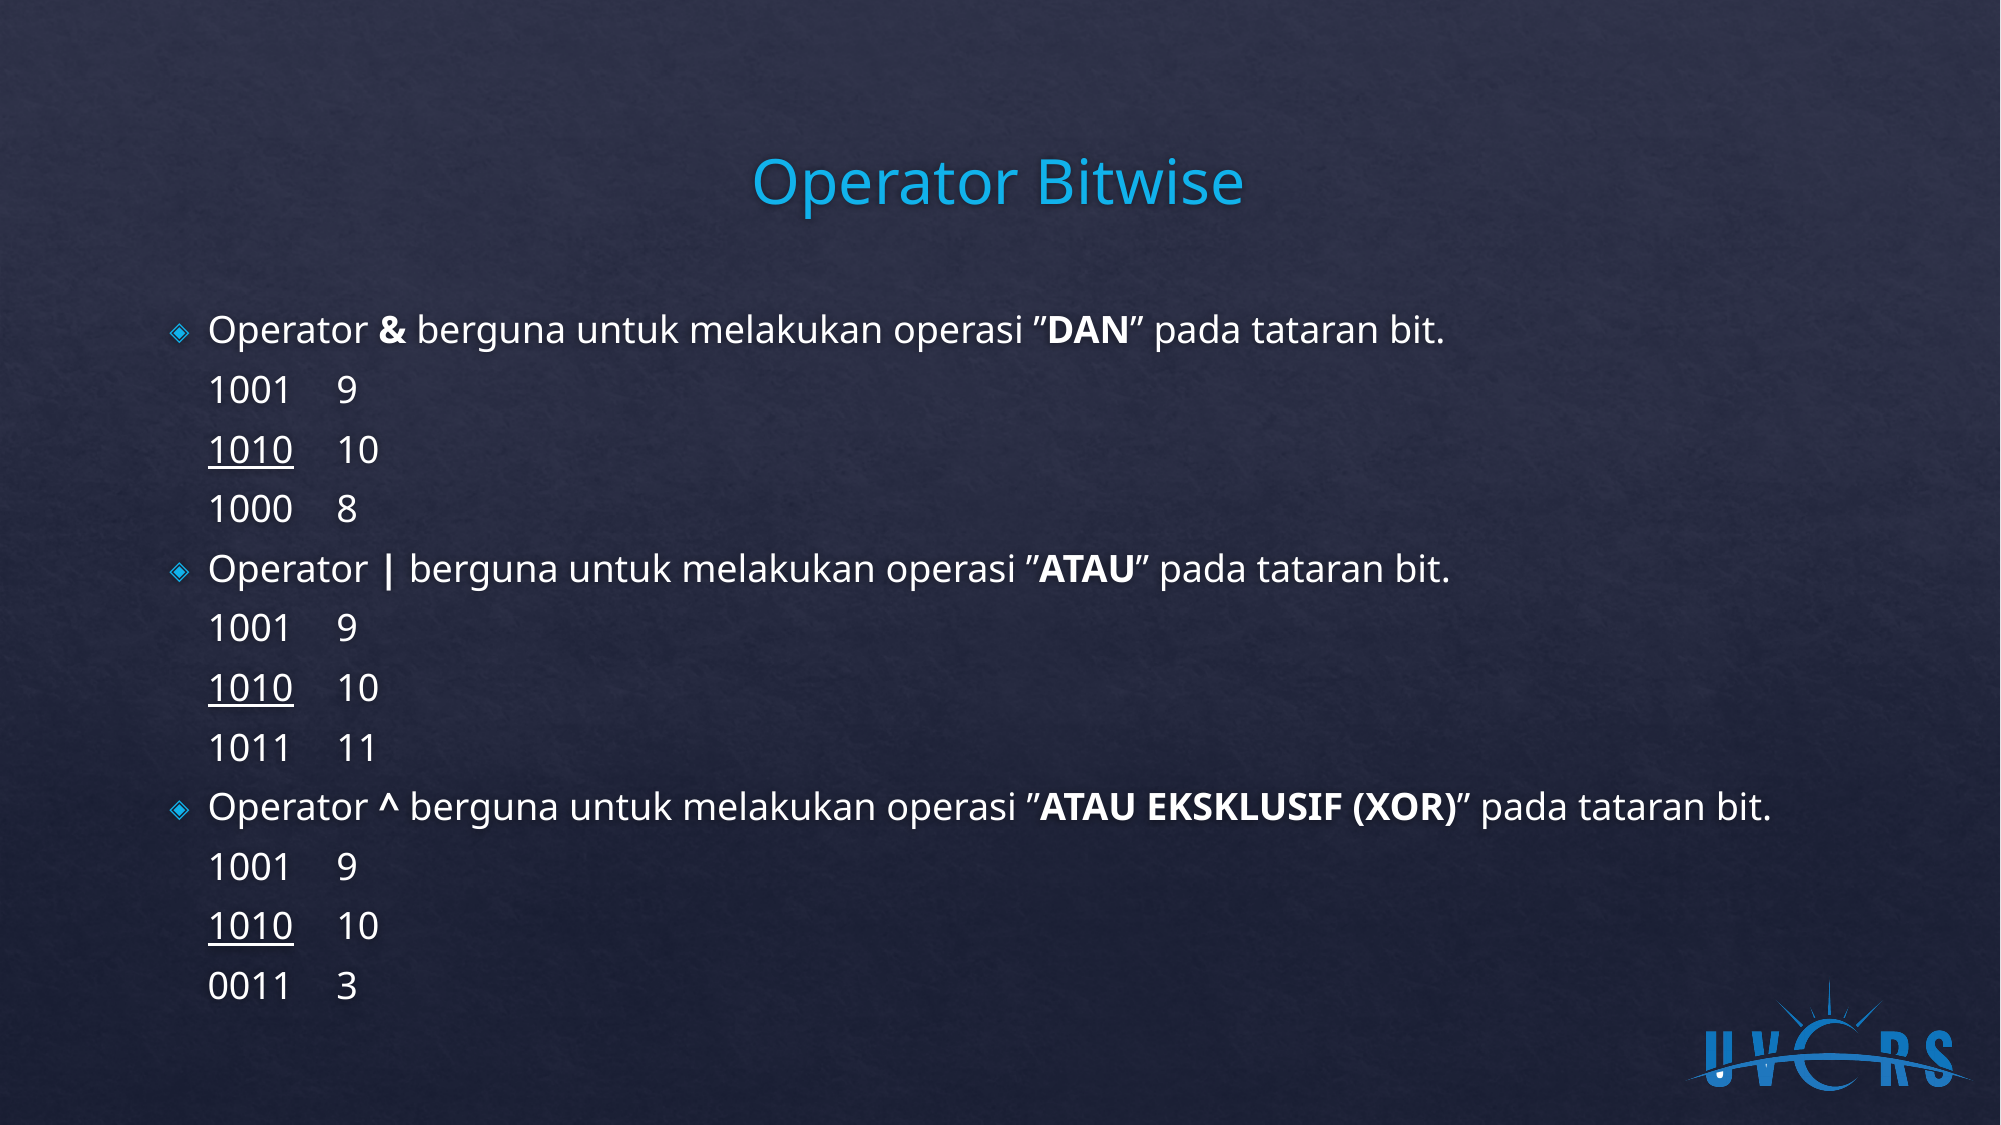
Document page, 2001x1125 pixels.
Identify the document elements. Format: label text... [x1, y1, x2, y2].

picture [0, 0, 2001, 1125]
title Operator Bitwise [149, 99, 1849, 260]
list Operator & berguna untuk melakukan operasi ”DAN” pada tataran bit. 1001 9 1010 10 1000 8 Operator | berguna untuk melakukan operasi ”ATAU” pada tataran bit. 1001 9 1010 10 1011 11 Operator ^ berguna untuk melakukan operasi ”ATAU EKSKLUSIF (XOR)” pada tataran bit. 1001 9 1010 10 0011 3 [149, 298, 1849, 1025]
